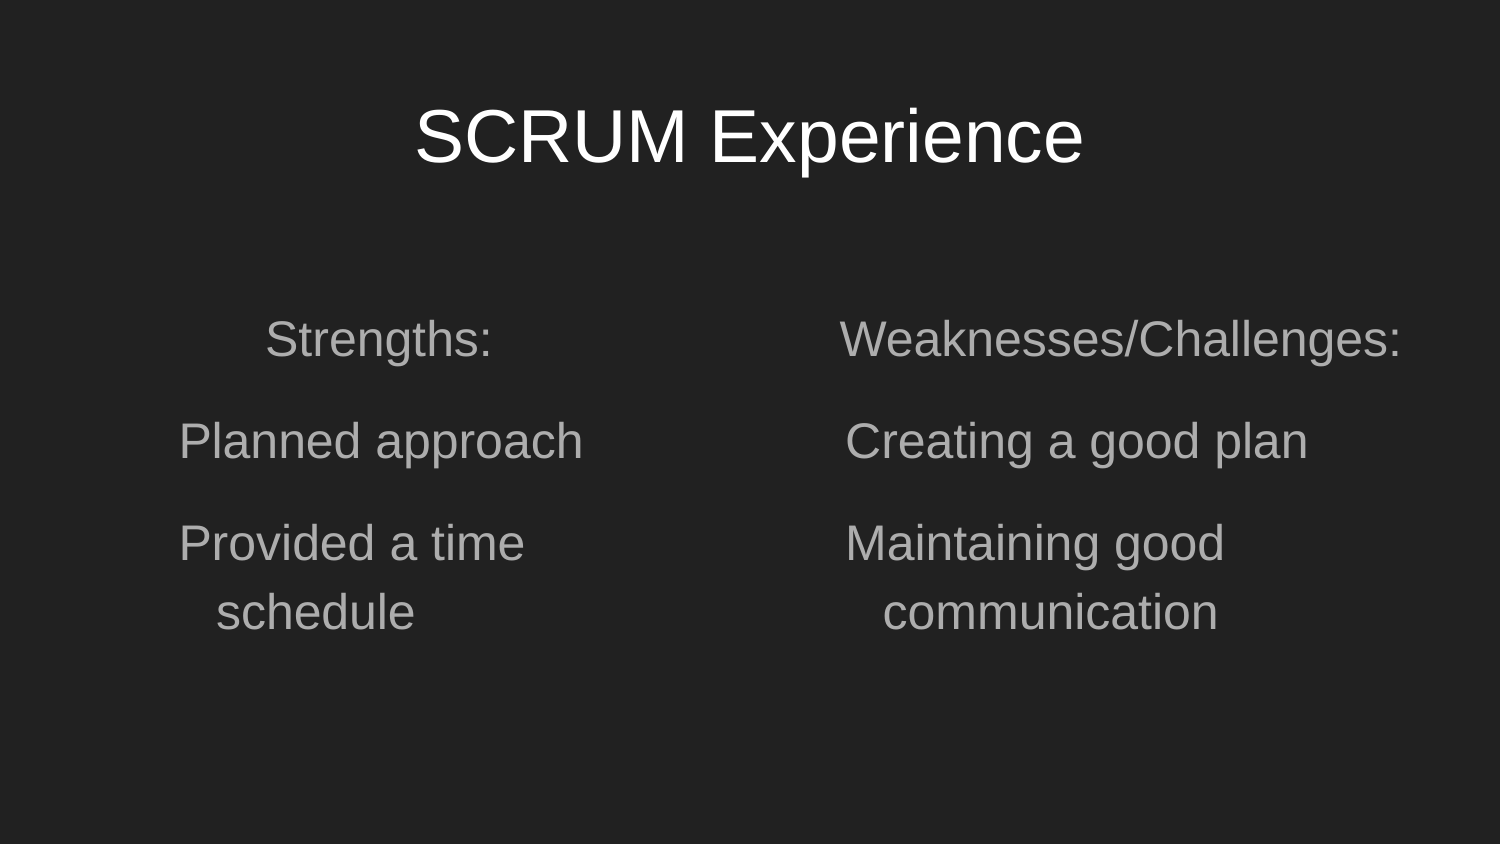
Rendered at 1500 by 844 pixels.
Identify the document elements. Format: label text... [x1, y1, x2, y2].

list Strengths: Planned approach Provided a time schedule [51, 189, 708, 750]
list Weaknesses/Challenges: Creating a good plan Maintaining good communication [792, 189, 1449, 750]
title SCRUM Experience [51, 72, 1449, 167]
